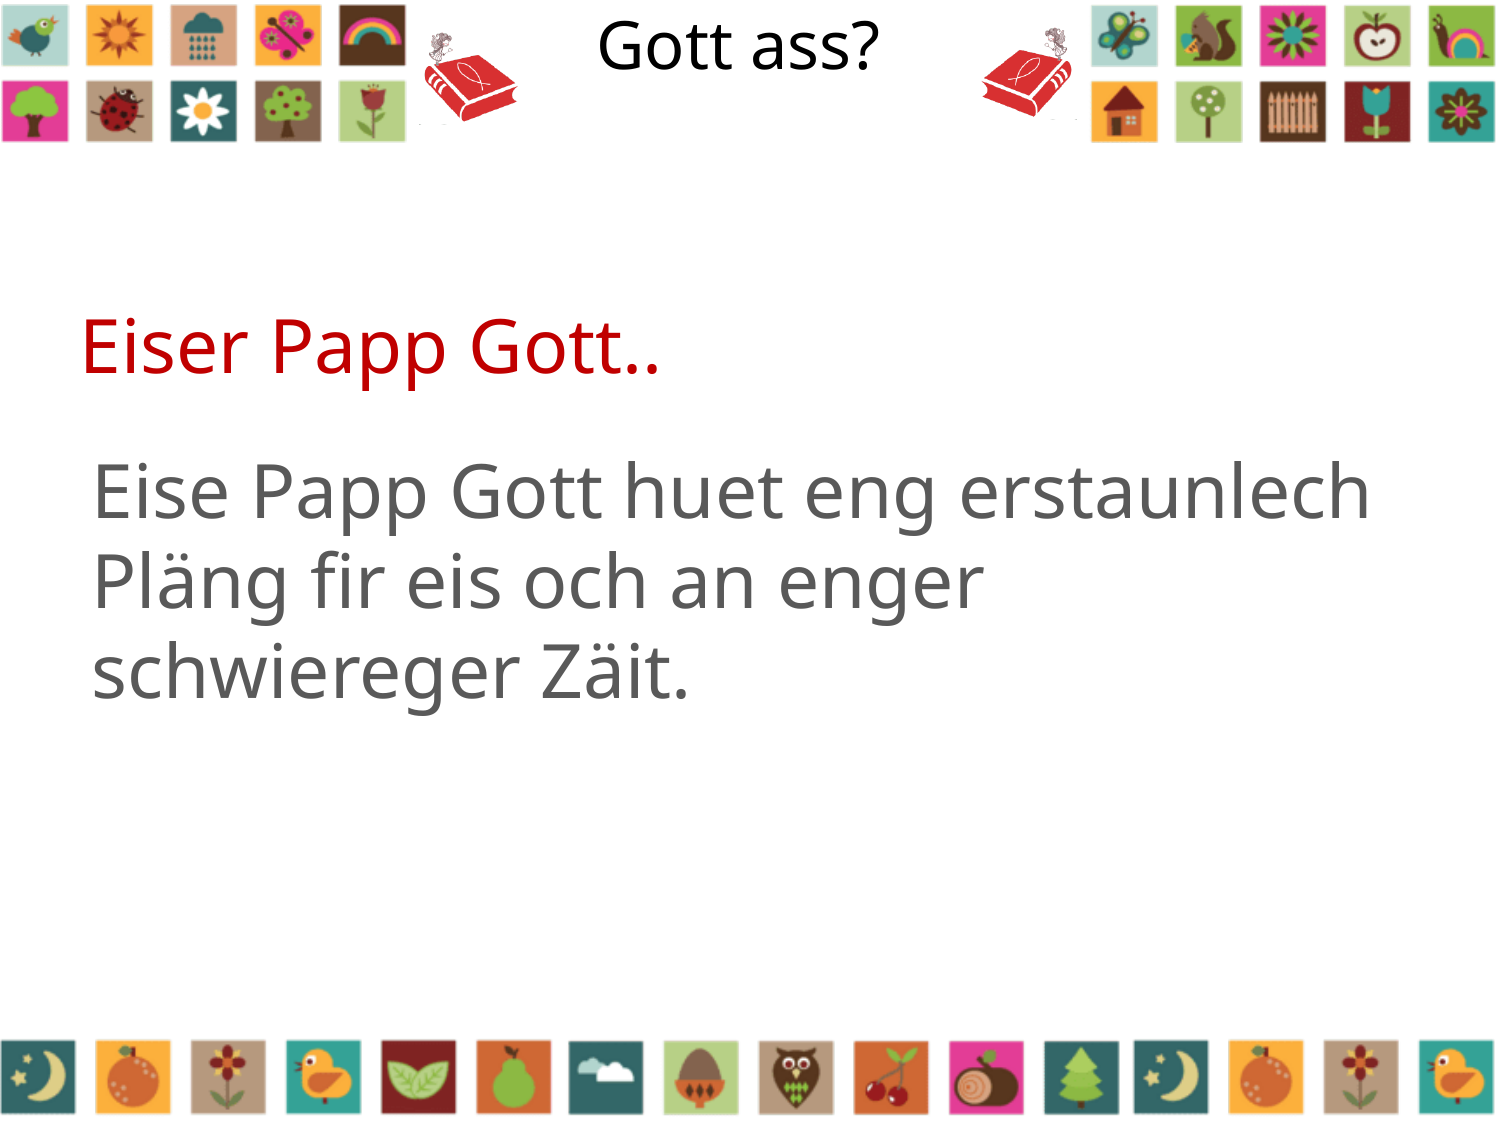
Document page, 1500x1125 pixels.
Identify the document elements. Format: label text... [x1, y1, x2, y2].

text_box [0, 1028, 1500, 1118]
picture [0, 3, 550, 150]
picture [950, 3, 1500, 150]
text_box Gott ass? [414, 0, 1080, 91]
text_box Eise Papp Gott huet eng erstaunlech Pläng fir eis och an enger schwiereger Zäit. [76, 436, 1424, 722]
text_box Eiser Papp Gott.. [64, 290, 1412, 396]
